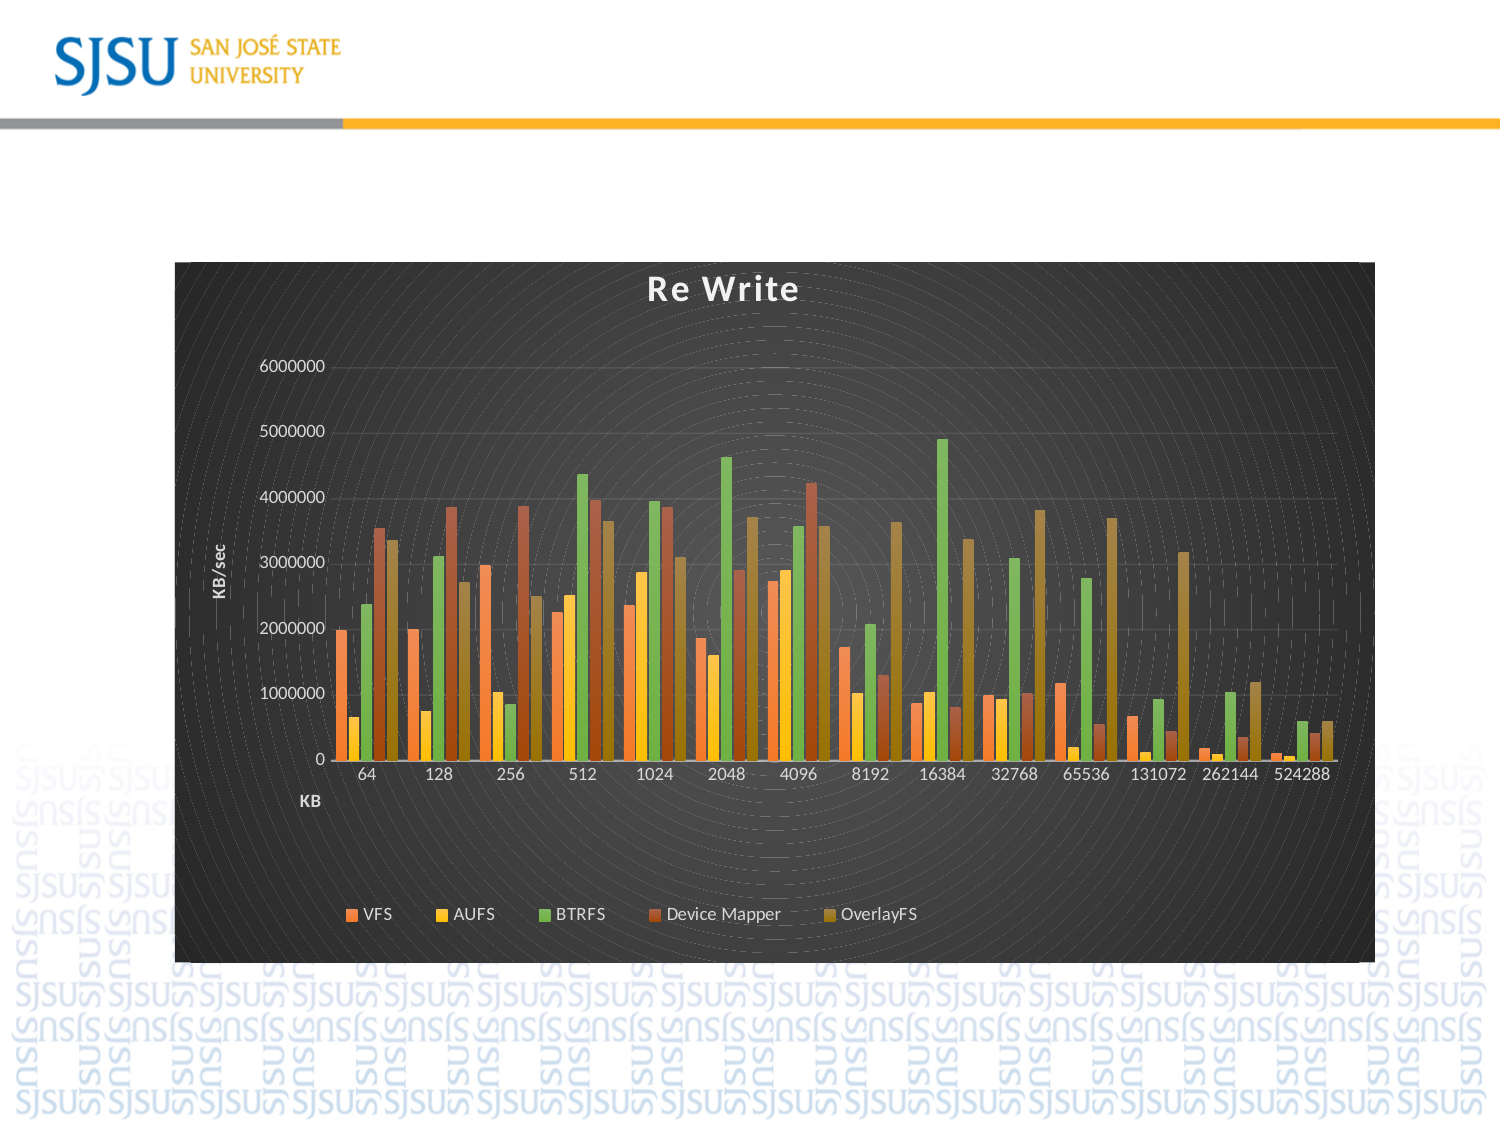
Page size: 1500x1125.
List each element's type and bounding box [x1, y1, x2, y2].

picture [0, 0, 1500, 1125]
chart [174, 262, 1375, 963]
